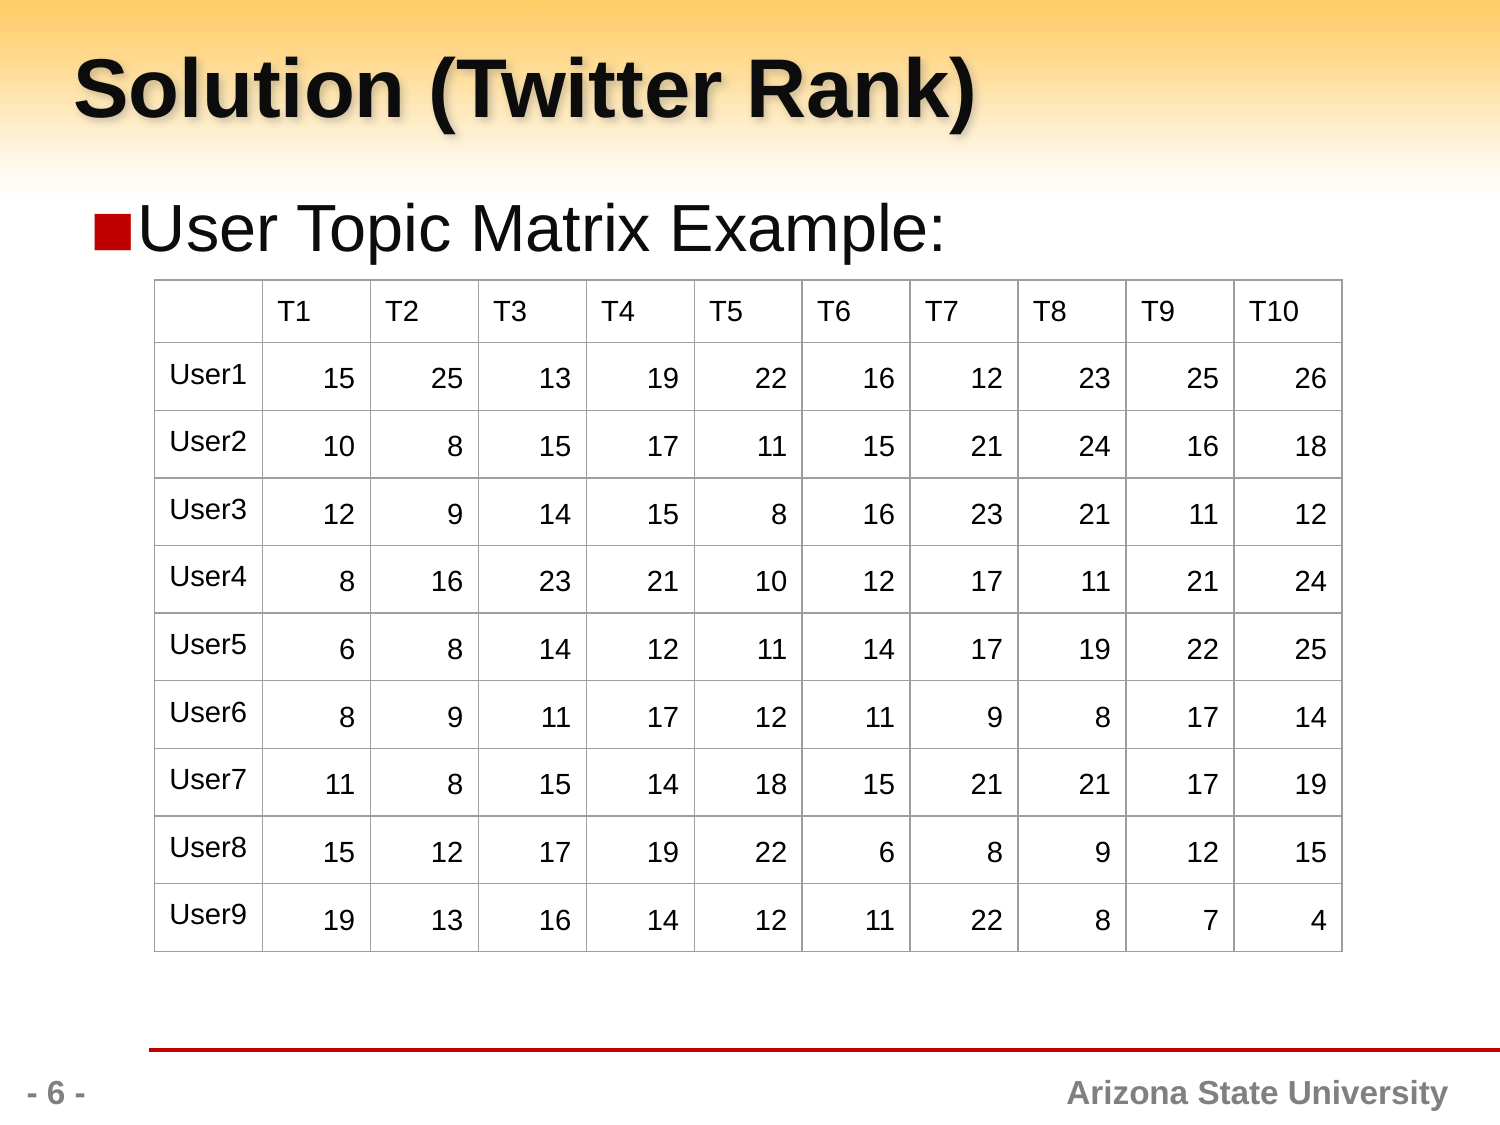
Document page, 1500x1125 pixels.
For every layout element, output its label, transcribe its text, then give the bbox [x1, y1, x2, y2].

table_cell 9 [371, 479, 478, 545]
table_cell User3 [155, 479, 262, 545]
table_cell User4 [155, 546, 262, 612]
table_cell 7 [1127, 884, 1233, 951]
table_cell 16 [371, 546, 478, 612]
table_header T5 [695, 281, 801, 342]
table_cell 12 [695, 681, 801, 748]
table_cell User1 [155, 343, 262, 410]
table_cell 8 [263, 546, 370, 612]
table_cell 25 [371, 343, 478, 410]
table_cell 8 [263, 681, 370, 748]
table_cell 10 [263, 411, 370, 477]
table_cell 12 [911, 343, 1017, 410]
table_cell 9 [371, 681, 478, 748]
table_cell 15 [587, 479, 694, 545]
table_cell 15 [803, 411, 909, 477]
table_cell 19 [587, 343, 694, 410]
table_cell 16 [479, 884, 586, 951]
table_cell 11 [263, 749, 370, 815]
table_cell 17 [587, 411, 694, 477]
table_cell User5 [155, 614, 262, 680]
table_header T7 [911, 281, 1017, 342]
table_cell 22 [1127, 614, 1233, 680]
table_cell 6 [263, 614, 370, 680]
table_cell 12 [695, 884, 801, 951]
table_cell 21 [1127, 546, 1233, 612]
table_cell 21 [587, 546, 694, 612]
table_header T2 [371, 281, 478, 342]
table_cell 16 [803, 343, 909, 410]
table_cell 18 [695, 749, 801, 815]
table_header T8 [1019, 281, 1125, 342]
table_cell 8 [1019, 884, 1125, 951]
table_cell 18 [1235, 411, 1341, 477]
table_cell 15 [263, 343, 370, 410]
table_cell 23 [911, 479, 1017, 545]
table_cell User6 [155, 681, 262, 748]
table_cell 8 [1019, 681, 1125, 748]
table_cell 15 [1235, 817, 1341, 883]
table_cell 11 [479, 681, 586, 748]
table_cell 10 [695, 546, 801, 612]
table_cell 22 [695, 817, 801, 883]
table_cell 23 [1019, 343, 1125, 410]
table_cell 21 [1019, 479, 1125, 545]
table_cell 17 [1127, 749, 1233, 815]
table_cell 19 [1235, 749, 1341, 815]
table_header T3 [479, 281, 586, 342]
table_cell 14 [479, 614, 586, 680]
table_cell 15 [263, 817, 370, 883]
table_cell User8 [155, 817, 262, 883]
table_cell 8 [371, 614, 478, 680]
table_cell 8 [695, 479, 801, 545]
table_cell 12 [803, 546, 909, 612]
picture [0, 0, 1500, 198]
slide_number - 6 - [0, 1064, 113, 1125]
table_cell 13 [371, 884, 478, 951]
table_cell 23 [479, 546, 586, 612]
table_cell 25 [1127, 343, 1233, 410]
table_cell 12 [587, 614, 694, 680]
table_cell 12 [1235, 479, 1341, 545]
table_cell 19 [263, 884, 370, 951]
table_header T9 [1127, 281, 1233, 342]
table_cell 9 [911, 681, 1017, 748]
table_cell 11 [695, 614, 801, 680]
table_cell 15 [803, 749, 909, 815]
table_cell 11 [695, 411, 801, 477]
table_cell 6 [803, 817, 909, 883]
table_header T4 [587, 281, 694, 342]
table_header T1 [263, 281, 370, 342]
table_cell 17 [911, 546, 1017, 612]
table_cell 11 [803, 681, 909, 748]
table_cell 8 [371, 749, 478, 815]
table_cell 17 [1127, 681, 1233, 748]
table_cell 12 [263, 479, 370, 545]
title Solution (Twitter Rank) [73, 18, 1424, 150]
table_cell User9 [155, 884, 262, 951]
table_header T10 [1235, 281, 1341, 342]
table_cell 8 [911, 817, 1017, 883]
table_cell 17 [587, 681, 694, 748]
table_cell User7 [155, 749, 262, 815]
table_cell 21 [911, 749, 1017, 815]
table_header [155, 281, 262, 342]
table_cell 15 [479, 749, 586, 815]
table_cell 13 [479, 343, 586, 410]
table_cell 15 [479, 411, 586, 477]
table_cell 14 [587, 749, 694, 815]
table_cell 8 [371, 411, 478, 477]
table_cell 14 [479, 479, 586, 545]
table_cell 14 [803, 614, 909, 680]
table_cell 9 [1019, 817, 1125, 883]
table_cell 19 [1019, 614, 1125, 680]
table_cell 22 [695, 343, 801, 410]
table_cell 16 [803, 479, 909, 545]
table_cell 21 [911, 411, 1017, 477]
table_cell 26 [1235, 343, 1341, 410]
table_cell 11 [803, 884, 909, 951]
table_cell 25 [1235, 614, 1341, 680]
table_cell 4 [1235, 884, 1341, 951]
table_cell 21 [1019, 749, 1125, 815]
table_cell 12 [1127, 817, 1233, 883]
table_cell 11 [1127, 479, 1233, 545]
table_cell User2 [155, 411, 262, 477]
table_cell 19 [587, 817, 694, 883]
table_cell 22 [911, 884, 1017, 951]
table_cell 14 [1235, 681, 1341, 748]
table_cell 17 [479, 817, 586, 883]
table_cell 14 [587, 884, 694, 951]
table_header T6 [803, 281, 909, 342]
table_cell 17 [911, 614, 1017, 680]
table_cell 24 [1019, 411, 1125, 477]
table_cell 11 [1019, 546, 1125, 612]
list ▪User Topic Matrix Example: [73, 153, 1424, 991]
table_cell 24 [1235, 546, 1341, 612]
table_cell 16 [1127, 411, 1233, 477]
table_cell 12 [371, 817, 478, 883]
